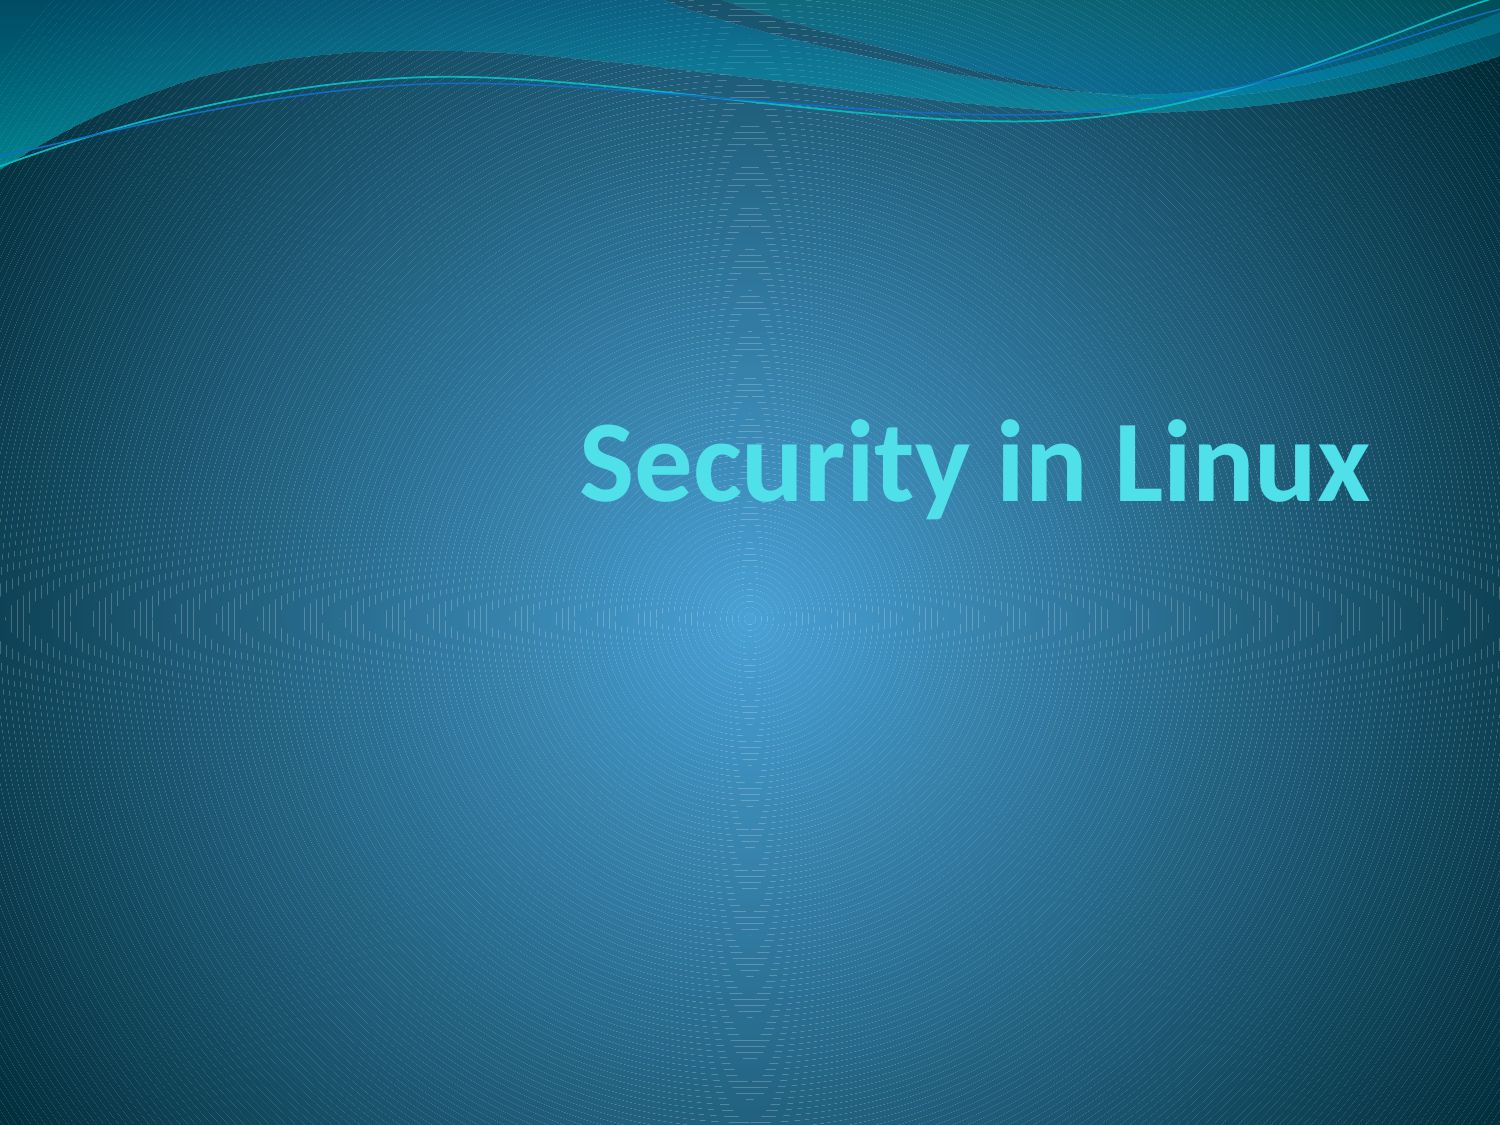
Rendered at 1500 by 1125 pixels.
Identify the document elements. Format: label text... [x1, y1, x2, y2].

title Security in Linux [87, 224, 1376, 525]
